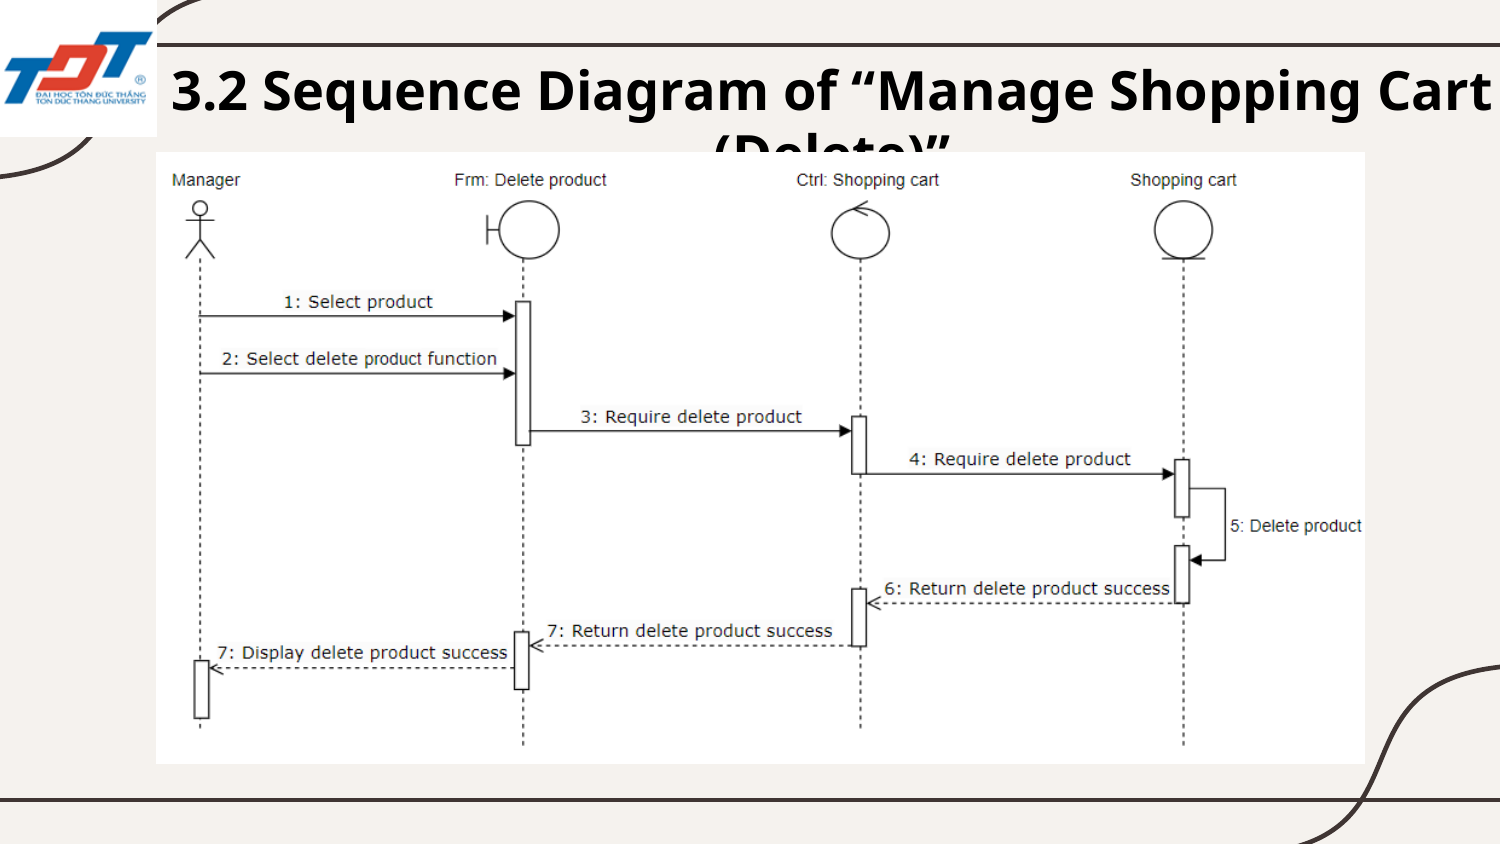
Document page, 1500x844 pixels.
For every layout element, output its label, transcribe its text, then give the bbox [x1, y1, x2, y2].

title 3.2 Sequence Diagram of “Manage Shopping Cart (Delete)” [160, 40, 1500, 123]
picture [0, 0, 157, 138]
picture [156, 151, 1365, 764]
